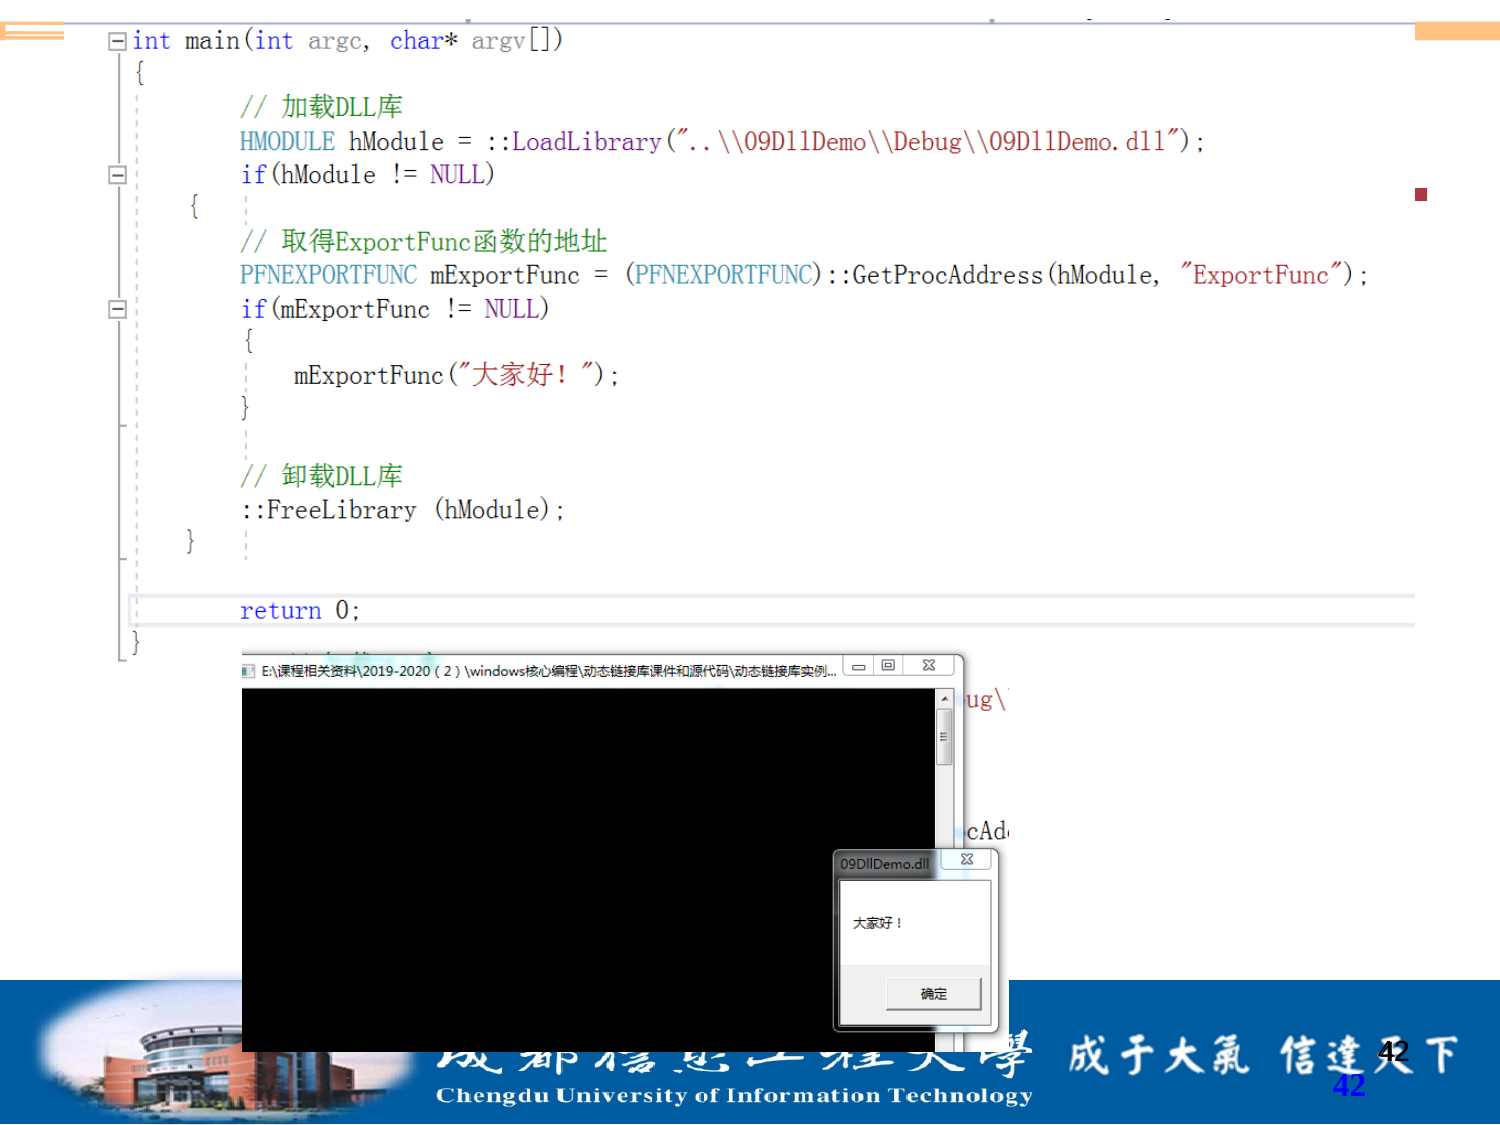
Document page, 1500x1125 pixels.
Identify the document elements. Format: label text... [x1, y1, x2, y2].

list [64, 18, 1415, 666]
picture [0, 641, 1500, 1125]
slide_number 42 [1074, 1024, 1425, 1103]
